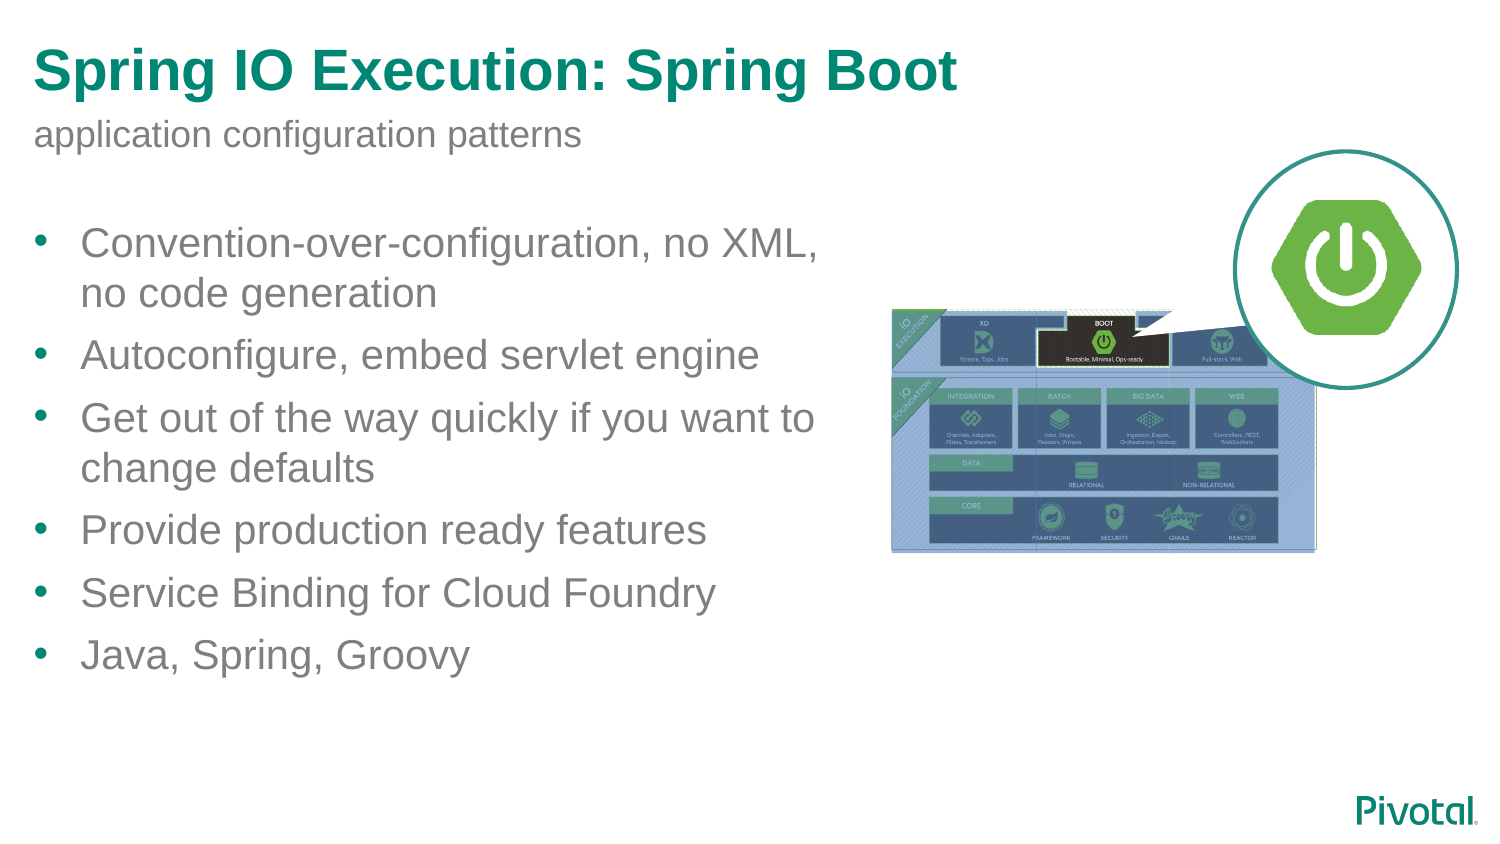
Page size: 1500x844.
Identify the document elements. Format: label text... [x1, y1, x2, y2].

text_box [883, 156, 1452, 554]
text_box Convention-over-configuration, no XML, no code generation Autoconfigure, embed servlet engine Get out of the way quickly if you want to change defaults Provide production ready features Service Binding for Cloud Foundry Java, Spring, Groovy [18, 208, 874, 256]
picture [1262, 186, 1431, 343]
list application configuration patterns [18, 102, 1462, 150]
picture [1357, 796, 1478, 825]
title Spring IO Execution: Spring Boot [18, 24, 1462, 102]
